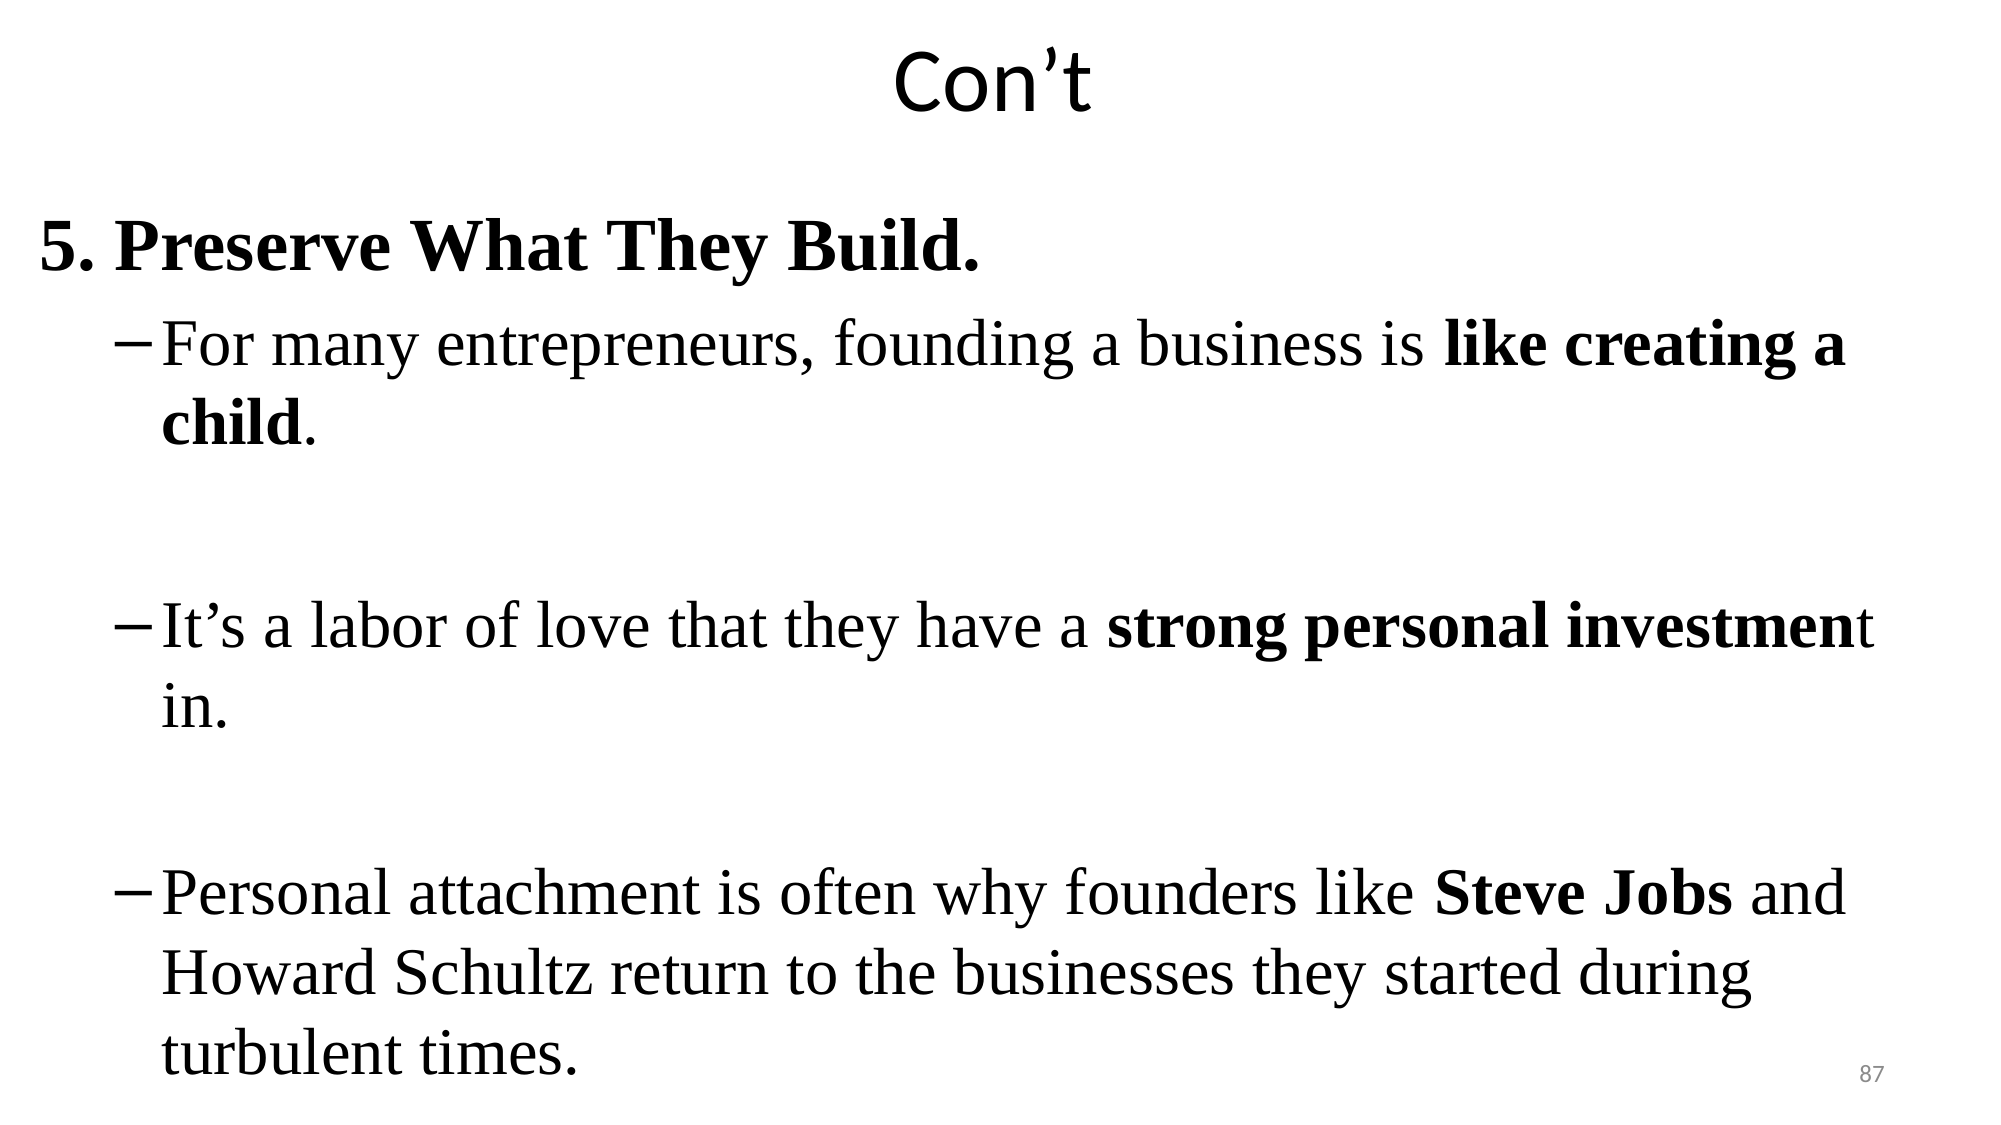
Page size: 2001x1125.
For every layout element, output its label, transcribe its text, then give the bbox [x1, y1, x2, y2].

list 5. Preserve What They Build. For many entrepreneurs, founding a business is like creating a child. It’s a labor of love that they have a strong personal investment in. Personal attachment is often why founders like Steve Jobs and Howard Schultz return to the businesses they started during turbulent times. [24, 187, 1975, 1100]
title Con’t [62, 0, 1925, 150]
slide_number 87 [1433, 1042, 1900, 1103]
